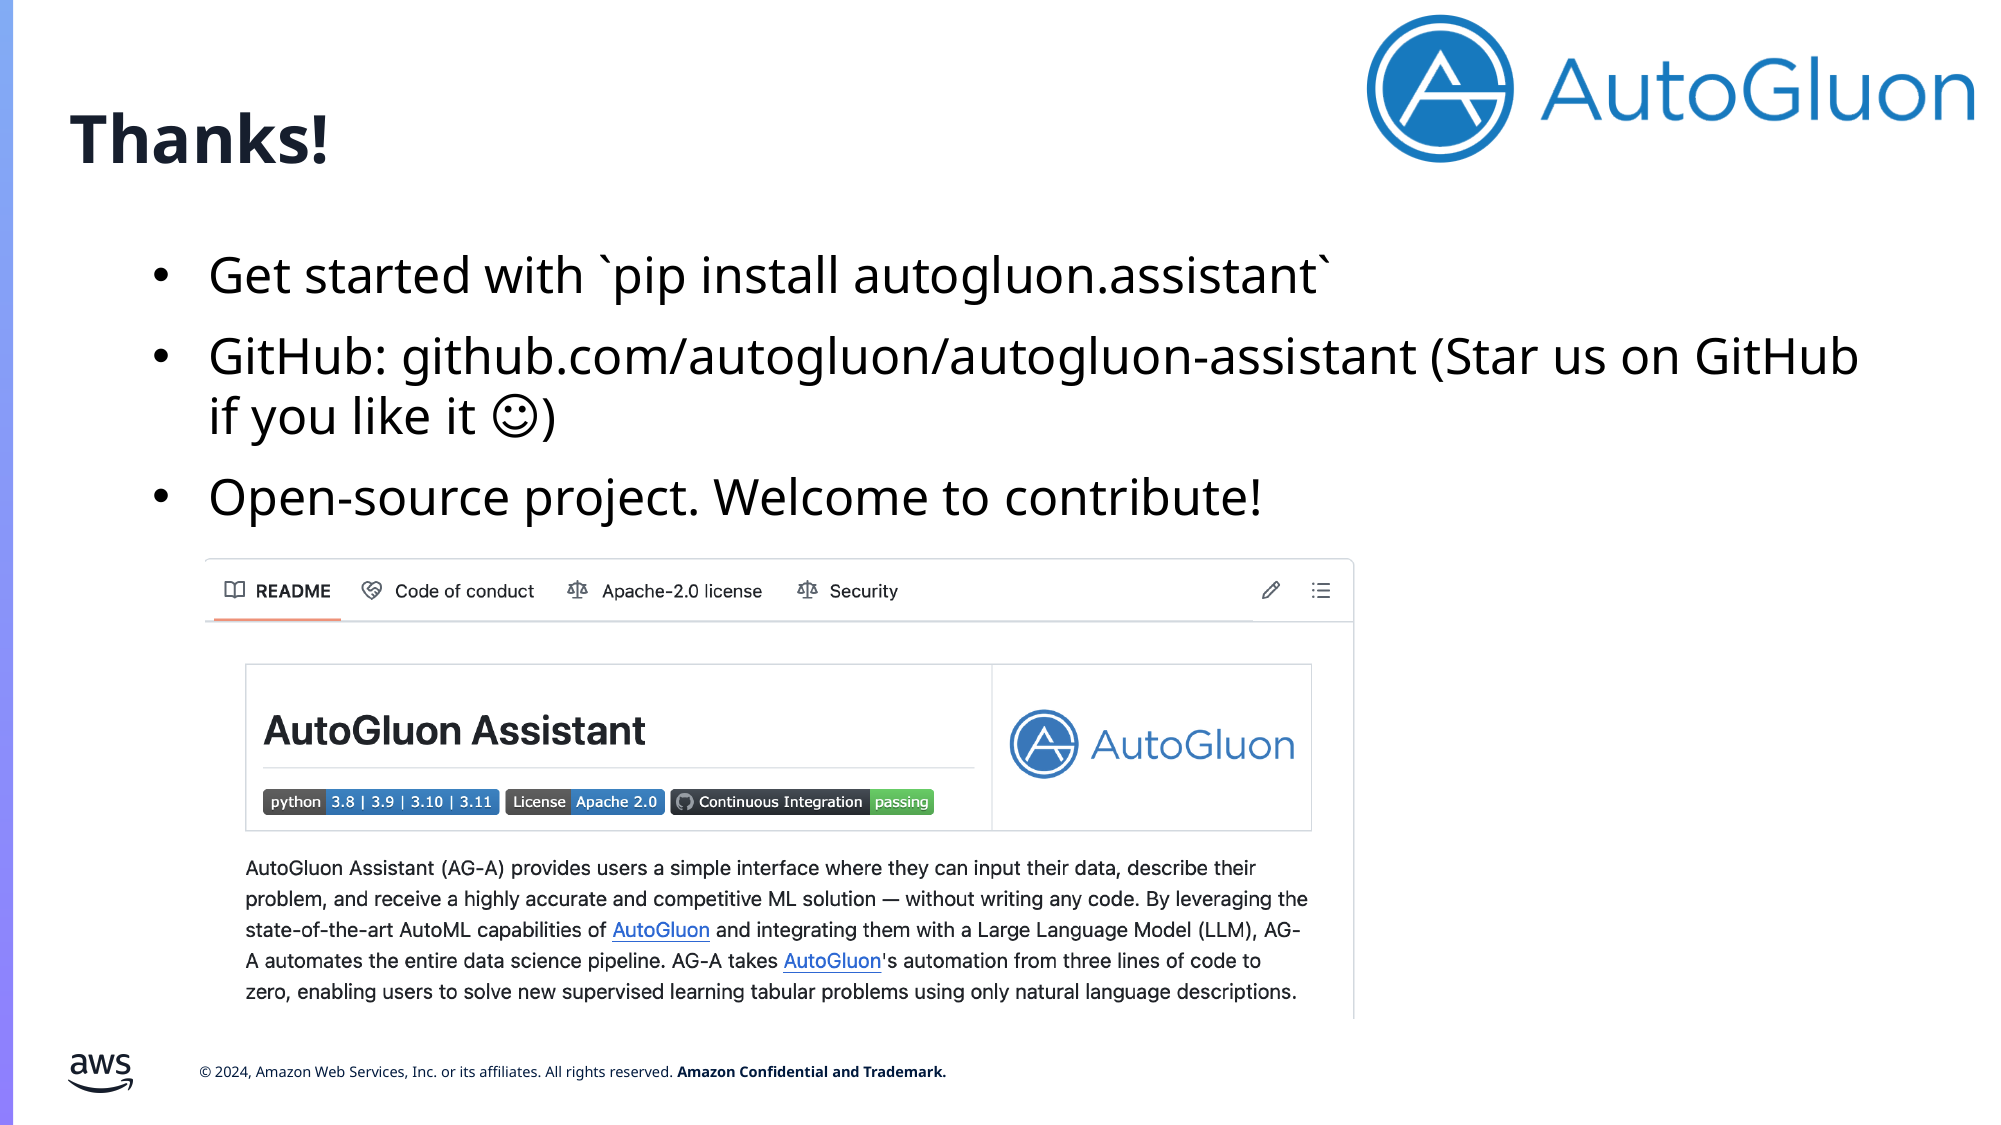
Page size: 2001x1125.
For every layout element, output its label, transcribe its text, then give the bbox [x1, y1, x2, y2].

title Thanks! [69, 81, 1945, 186]
text_box Get started with `pip install autogluon.assistant` GitHub: github.com/autogluon/autogluon-assistant (Star us on GitHub if you like it ☺) Open-source project. Welcome to contribute! [137, 236, 1888, 533]
picture [205, 552, 1367, 1019]
picture [68, 1054, 133, 1093]
picture [1366, 14, 1975, 163]
